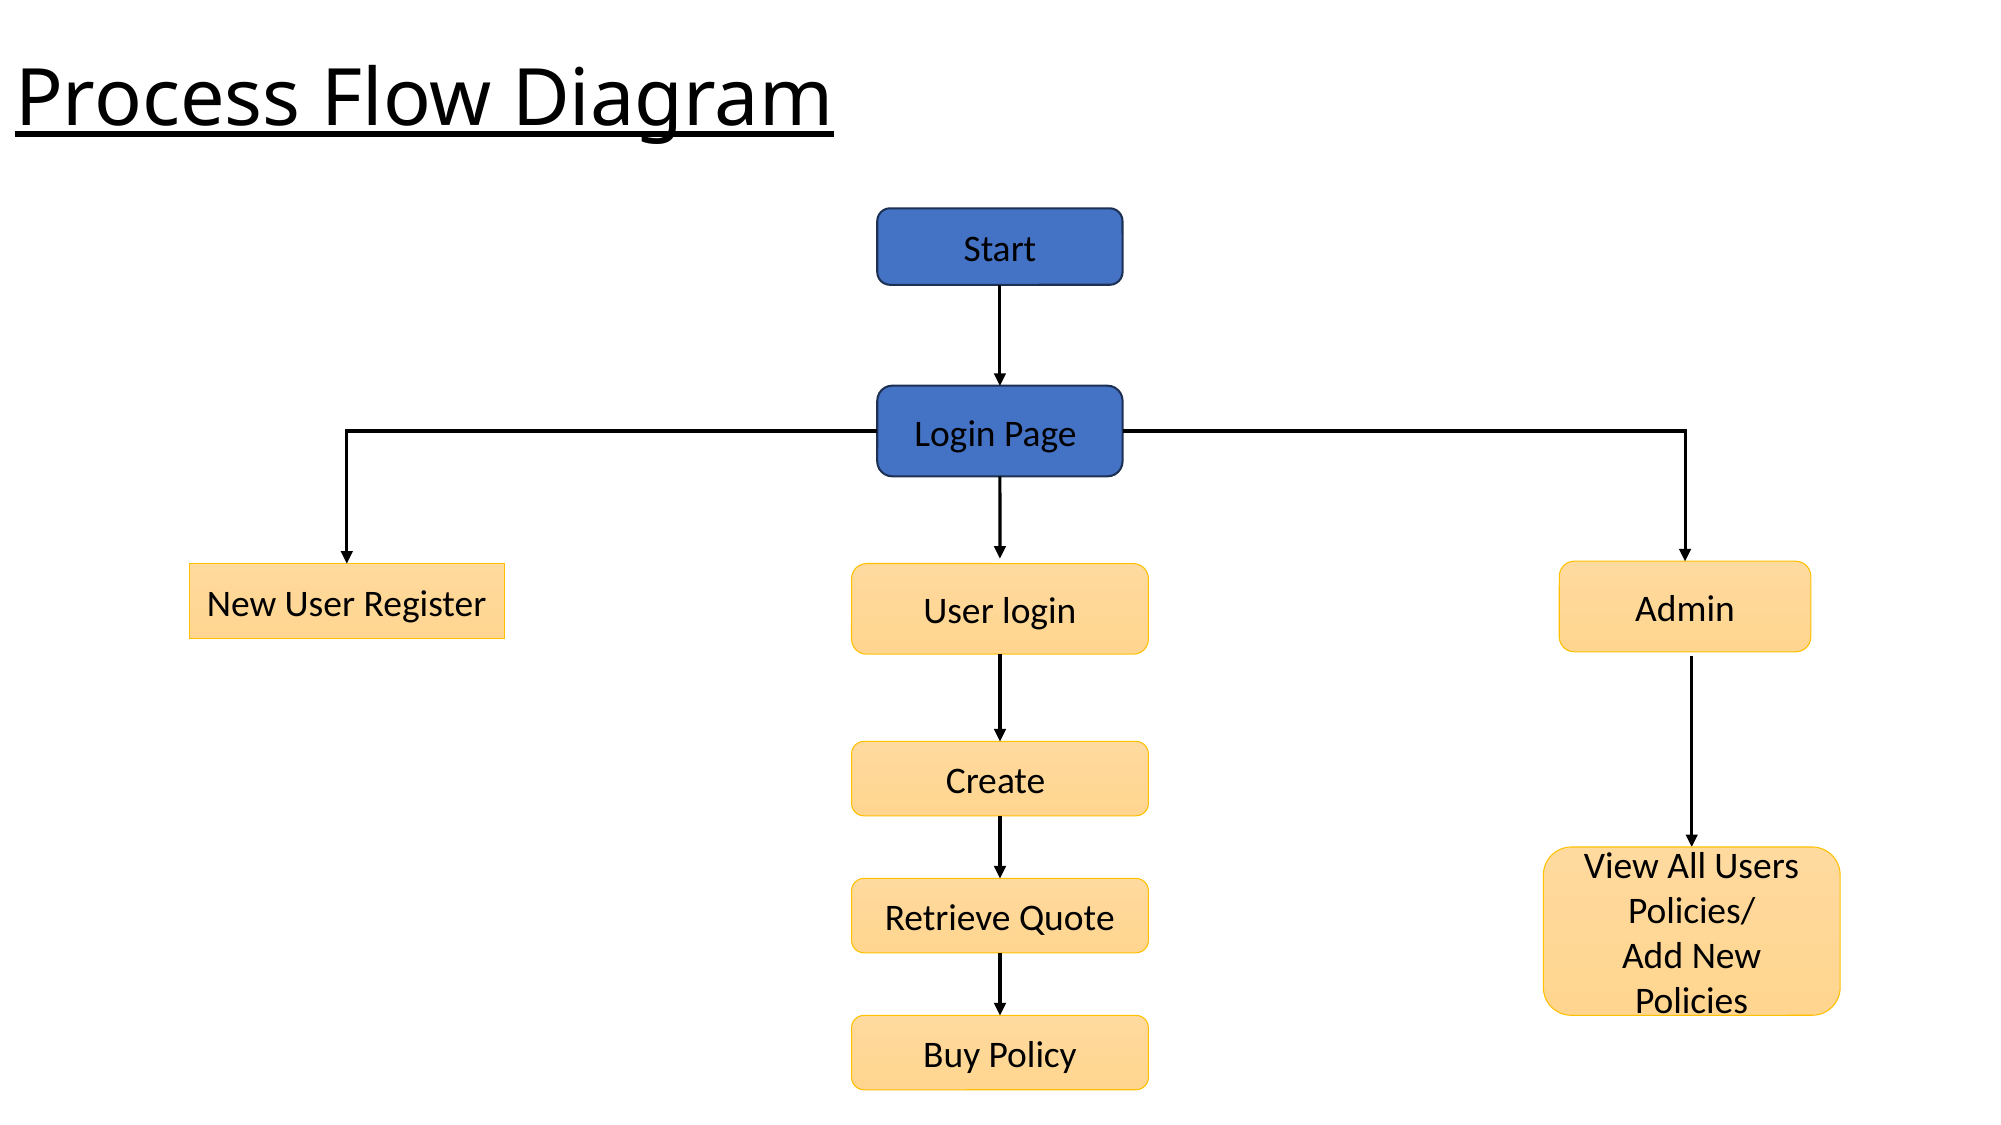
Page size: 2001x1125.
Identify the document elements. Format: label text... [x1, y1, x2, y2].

text_box Retrieve Quote [851, 877, 1149, 954]
text_box Start [876, 207, 1124, 286]
text_box Buy Policy [851, 1014, 1149, 1091]
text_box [1122, 430, 1686, 562]
title Process Flow Diagram [0, 13, 1725, 187]
text_box New User Register [189, 563, 505, 639]
text_box Admin [1558, 560, 1812, 653]
text_box User login [850, 562, 1149, 655]
text_box Create [851, 740, 1149, 817]
text_box Login Page [876, 384, 1124, 478]
text_box View All Users Policies/ Add New Policies [1542, 846, 1841, 1016]
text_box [346, 430, 878, 564]
